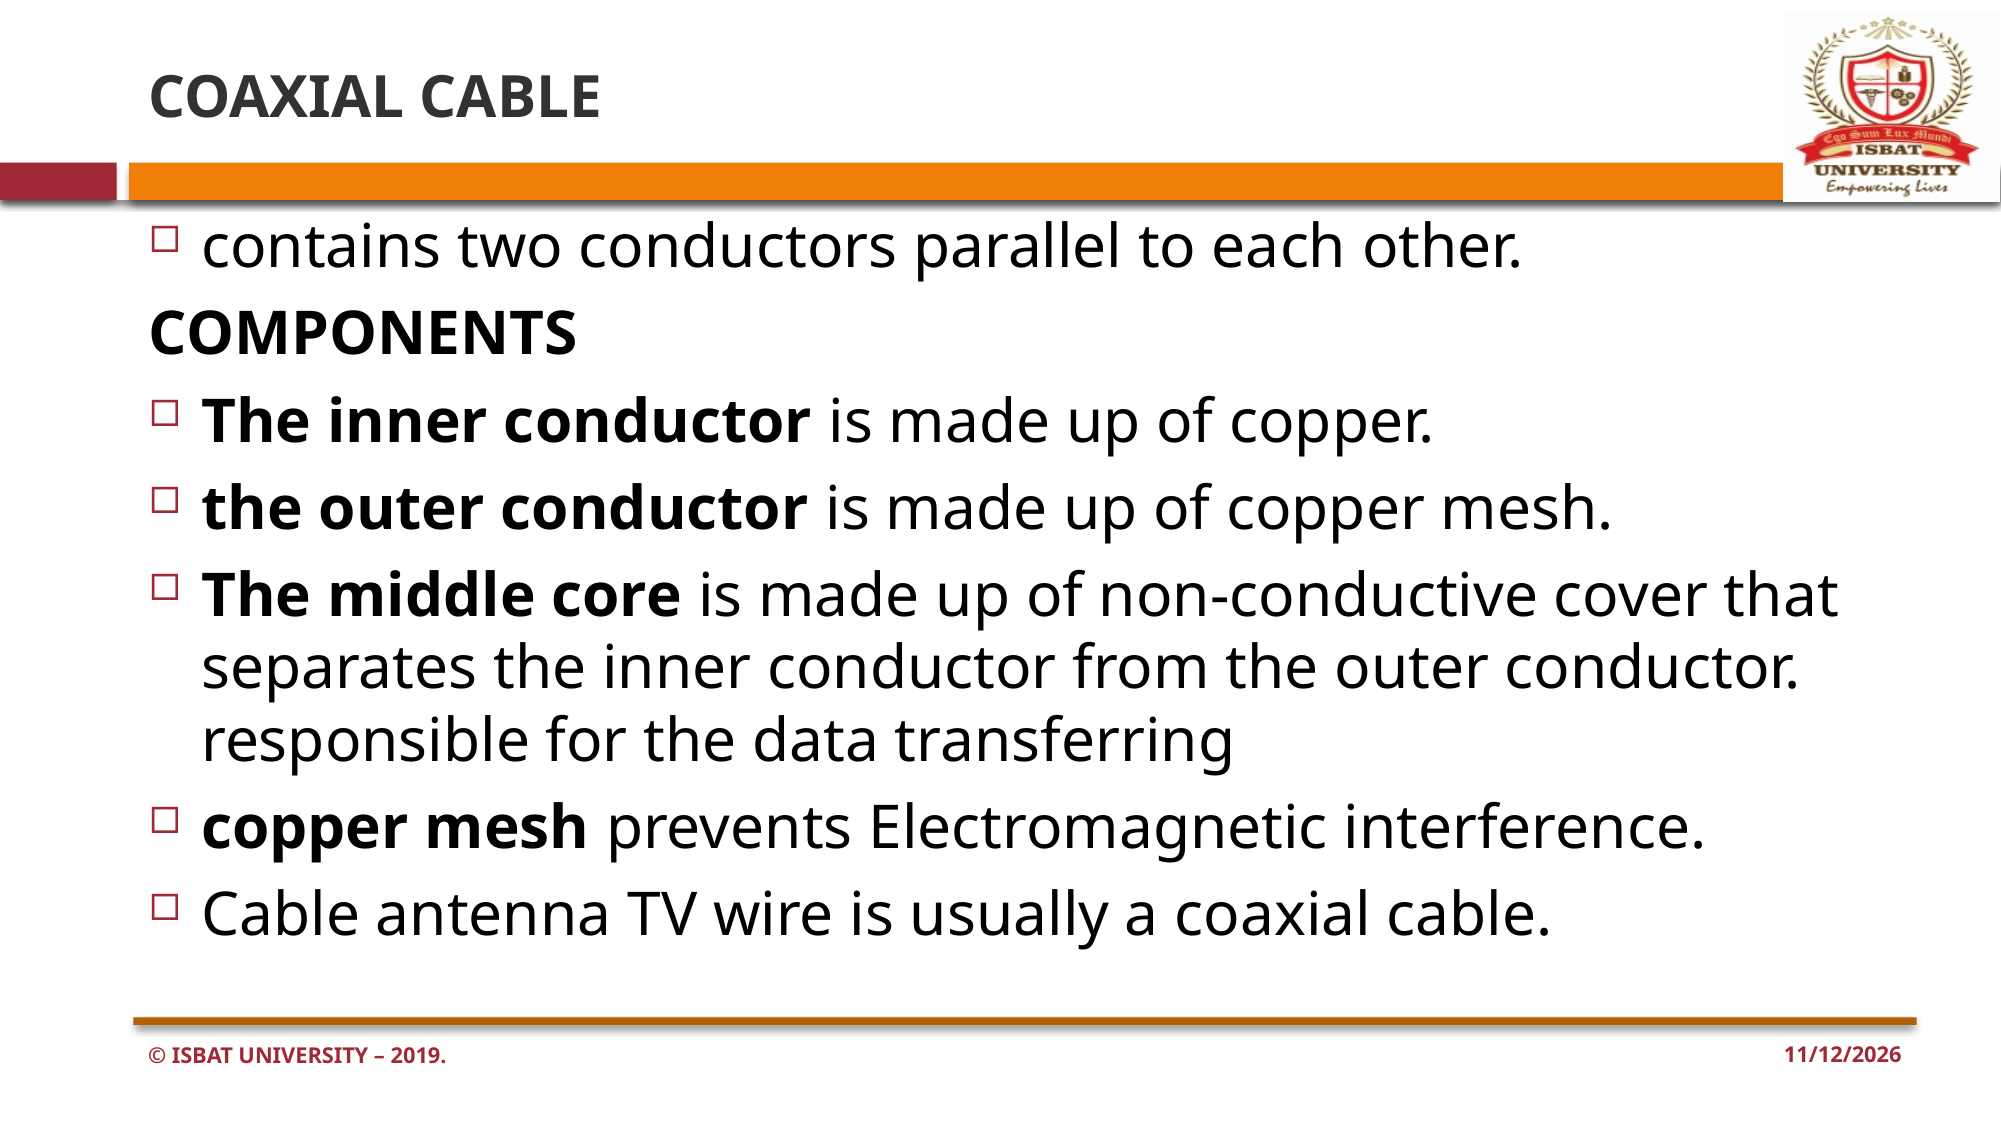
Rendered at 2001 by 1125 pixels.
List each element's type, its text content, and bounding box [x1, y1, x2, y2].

list contains two conductors parallel to each other. COMPONENTS The inner conductor is made up of copper. the outer conductor is made up of copper mesh. The middle core is made up of non-conductive cover that separates the inner conductor from the outer conductor. responsible for the data transferring copper mesh prevents Electromagnetic interference. Cable antenna TV wire is usually a coaxial cable. [133, 200, 1918, 1000]
title COAXIAL CABLE [133, 24, 1784, 163]
picture [1783, 12, 2000, 202]
